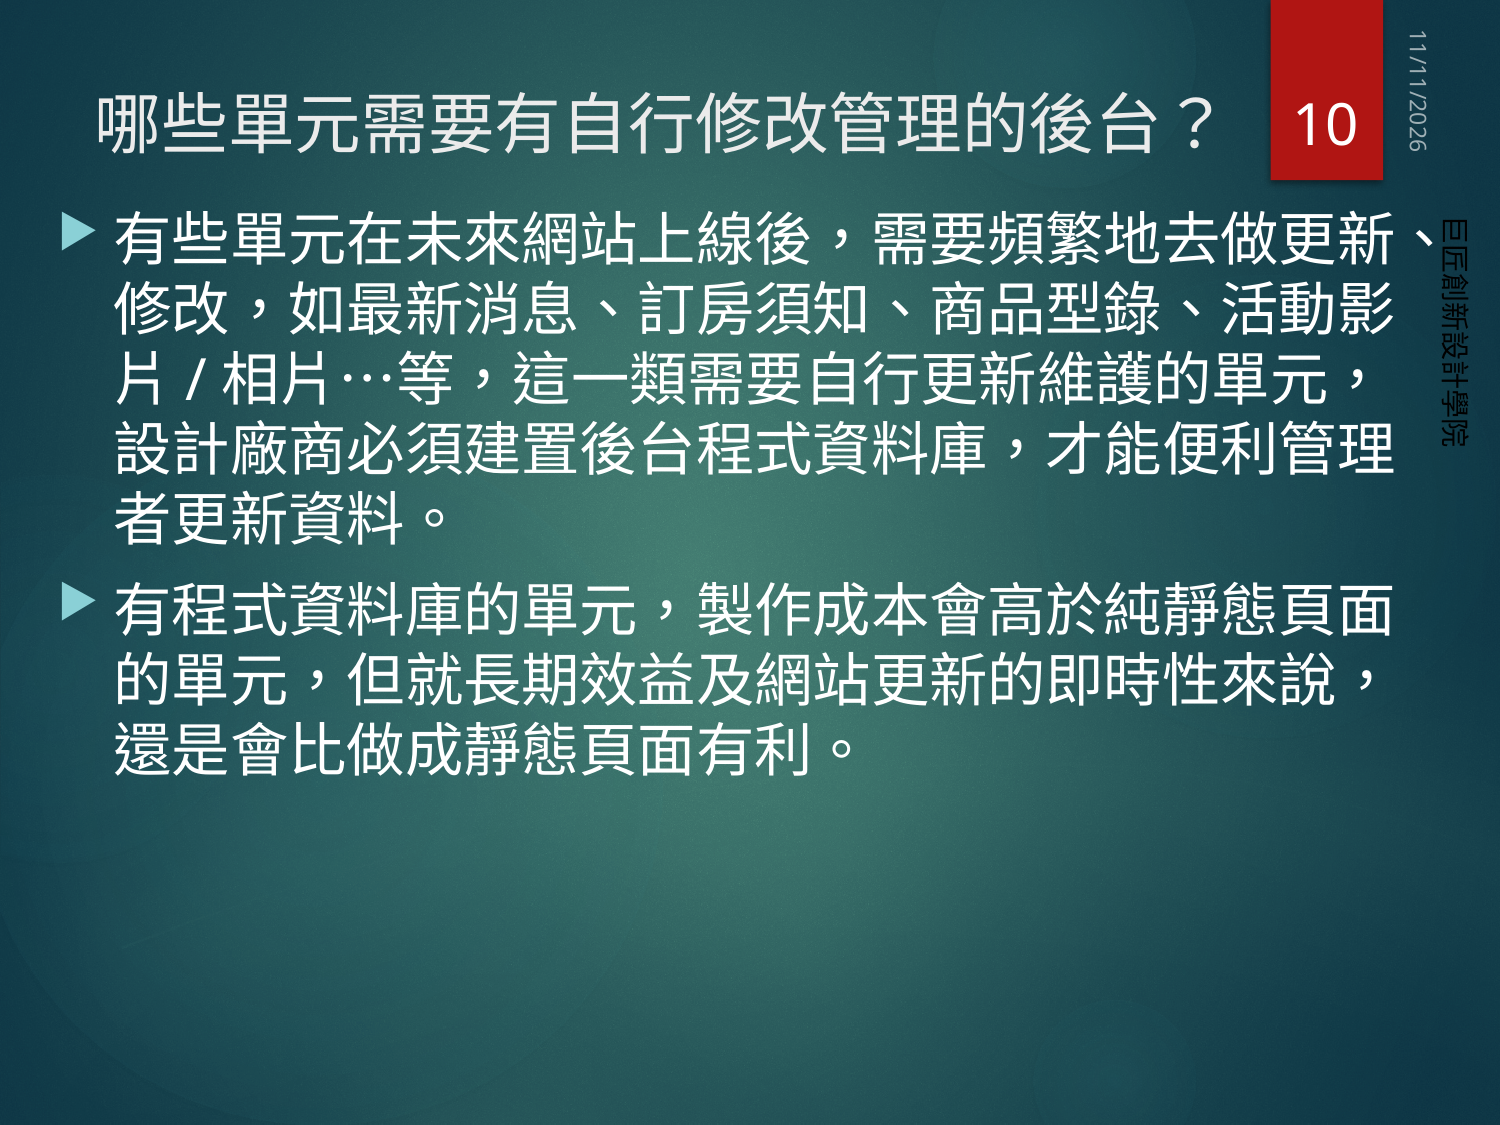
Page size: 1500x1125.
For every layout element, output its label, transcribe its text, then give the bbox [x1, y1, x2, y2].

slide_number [1402, 14, 1431, 178]
title 哪些單元需要有自行修改管理的後台？ [79, 74, 1237, 194]
list 有些單元在未來網站上線後，需要頻繁地去做更新、修改，如最新消息、訂房須知、商品型錄、活動影片/相片…等，這一類需要自行更新維護的單元，設計廠商必須建置後台程式資料庫，才能便利管理者更新資料。 有程式資料庫的單元，製作成本會高於純靜態頁面的單元，但就長期效益及網站更新的即時性來說，還是會比做成靜態頁面有利。 [42, 194, 1432, 1080]
slide_number 10 [1273, 48, 1378, 175]
footer 巨匠創新設計學院 [1431, 14, 1469, 648]
